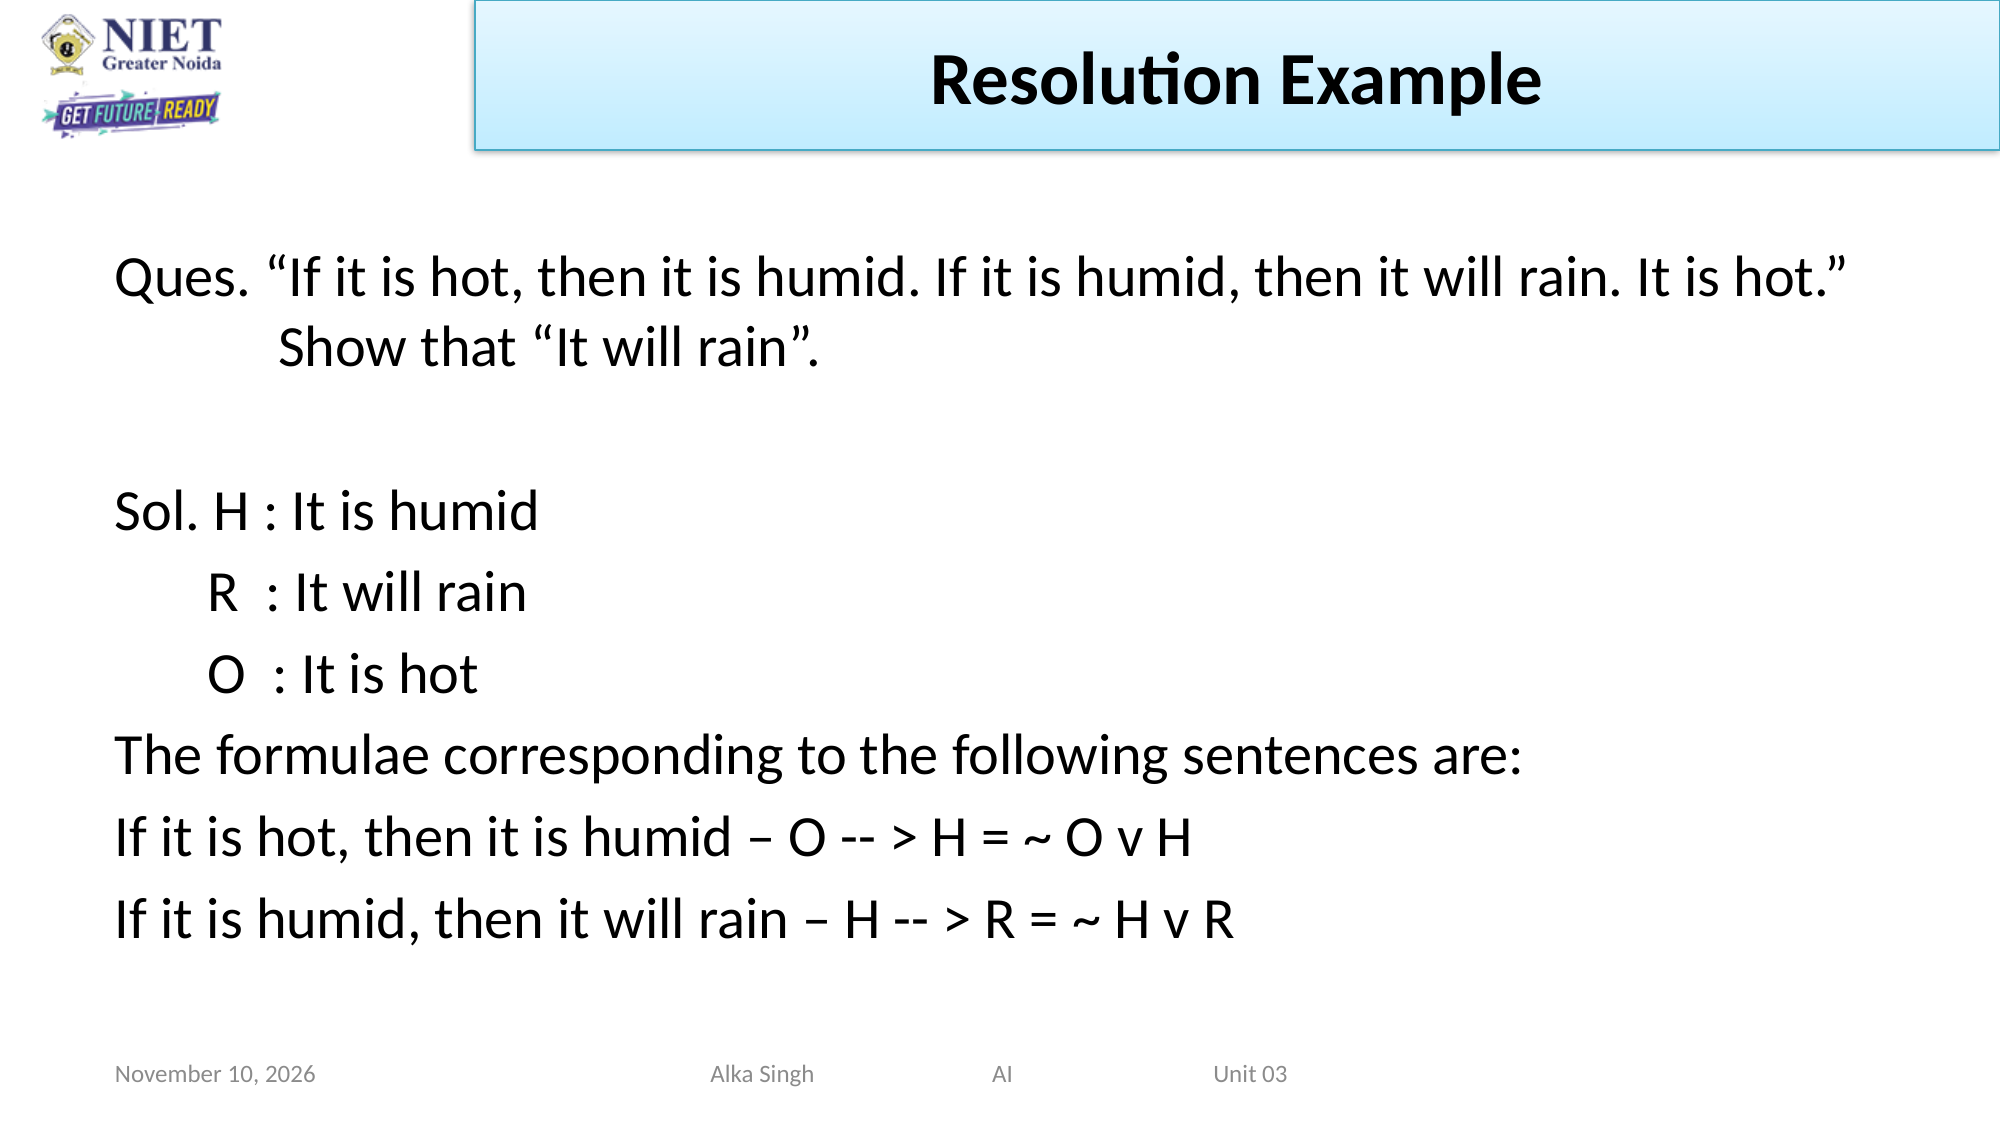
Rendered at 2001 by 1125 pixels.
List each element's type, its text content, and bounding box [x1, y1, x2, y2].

list Ques. “If it is hot, then it is humid. If it is humid, then it will rain. It is hot.” Show that “It will rain”. Sol. H : It is humid R : It will rain O : It is hot The formulae corresponding to the following sentences are: If it is hot, then it is humid – O -- > H = ~ O v H If it is humid, then it will rain – H -- > R = ~ H v R [99, 230, 1900, 1005]
picture [0, 1, 262, 151]
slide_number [99, 1042, 567, 1103]
footer Alka Singh AI Unit 03 [683, 1042, 1317, 1103]
text_box Resolution Example [474, 0, 2000, 151]
